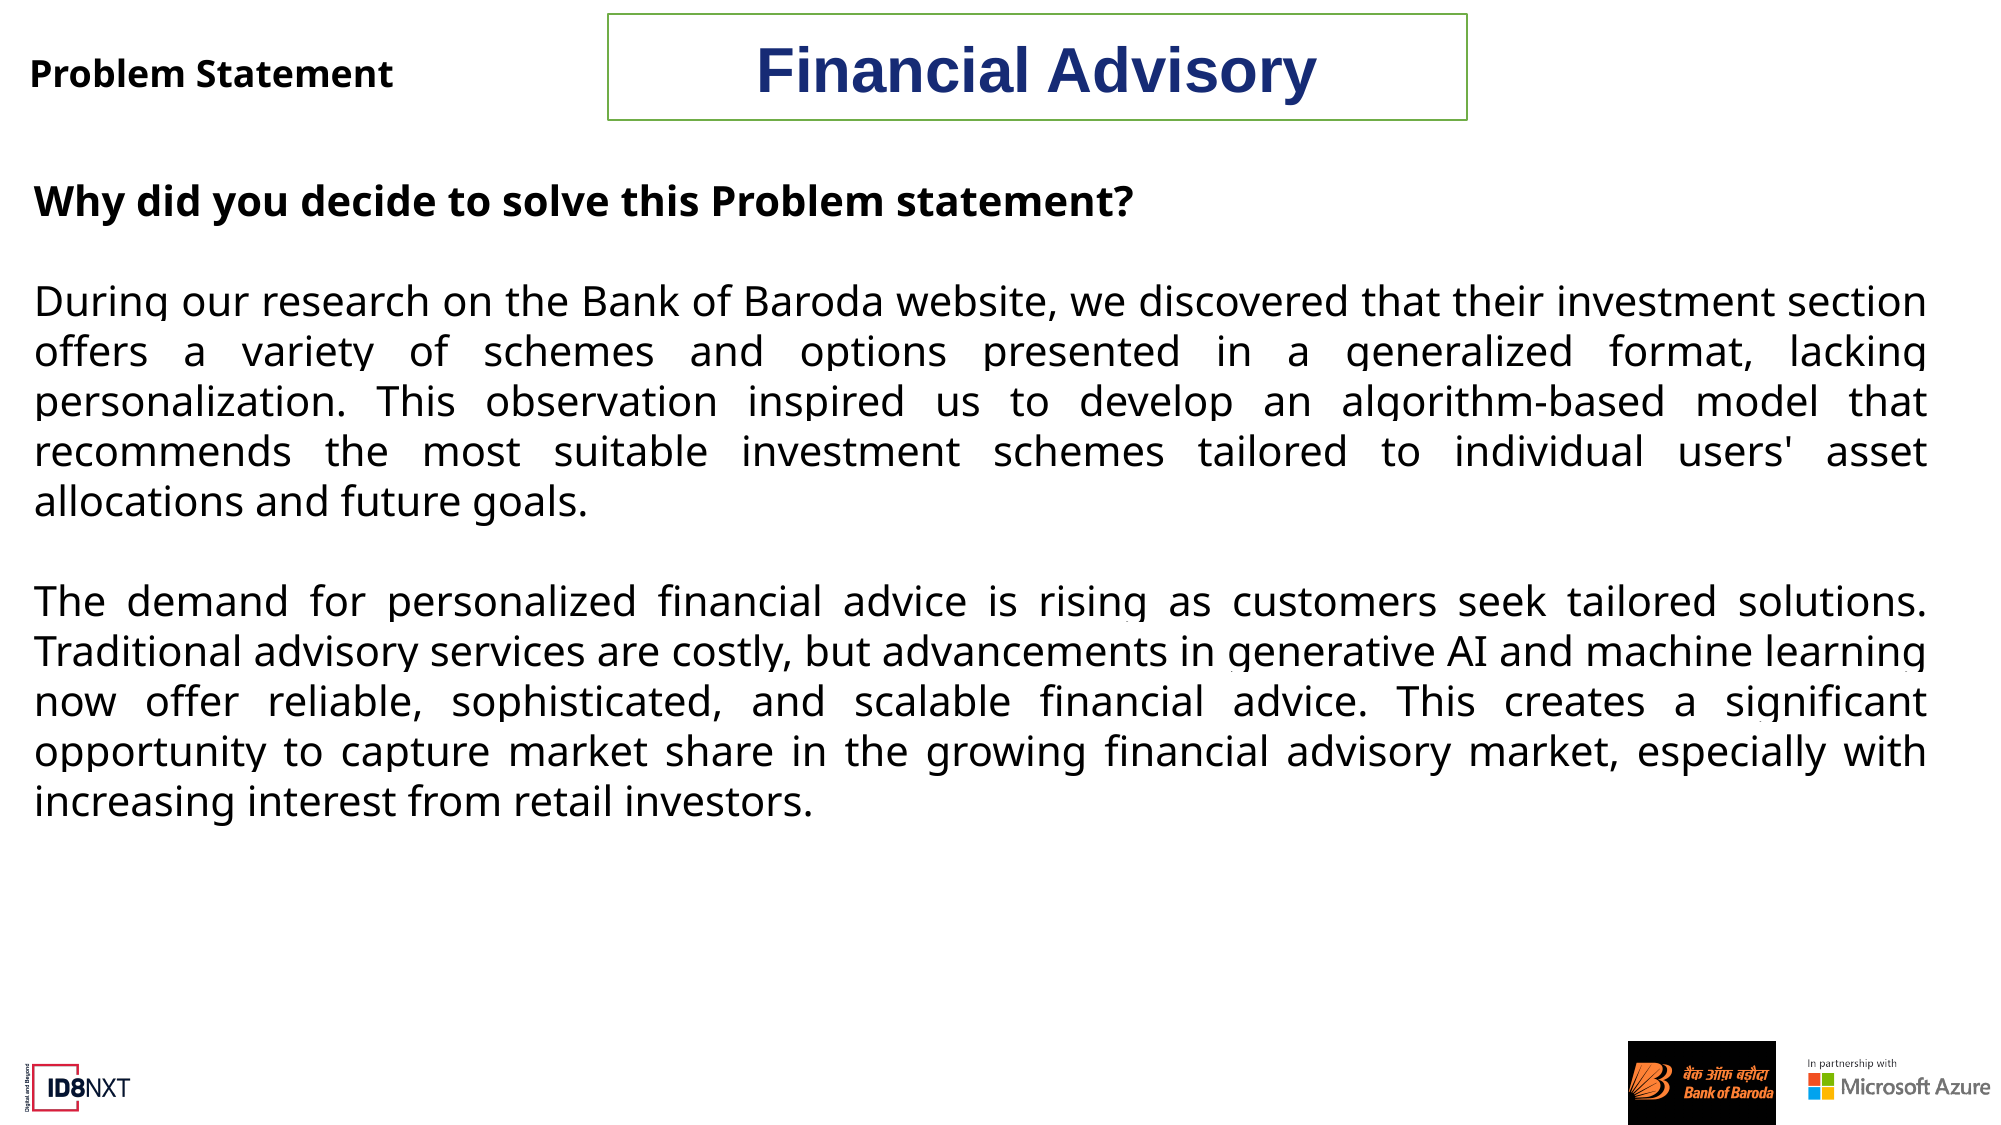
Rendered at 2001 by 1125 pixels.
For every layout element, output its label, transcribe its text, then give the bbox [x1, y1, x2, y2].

text_box Why did you decide to solve this Problem statement? During our research on the Bank of Baroda website, we discovered that their investment section offers a variety of schemes and options presented in a generalized format, lacking personalization. This observation inspired us to develop an algorithm-based model that recommends the most suitable investment schemes tailored to individual users' asset allocations and future goals. The demand for personalized financial advice is rising as customers seek tailored solutions. Traditional advisory services are costly, but advancements in generative AI and machine learning now offer reliable, sophisticated, and scalable financial advice. This creates a significant opportunity to capture market share in the growing financial advisory market, especially with increasing interest from retail investors. [19, 159, 1981, 1125]
text_box Financial Advisory [608, 13, 1467, 121]
picture [1981, 1057, 1992, 1102]
title Problem Statement [0, 34, 608, 101]
